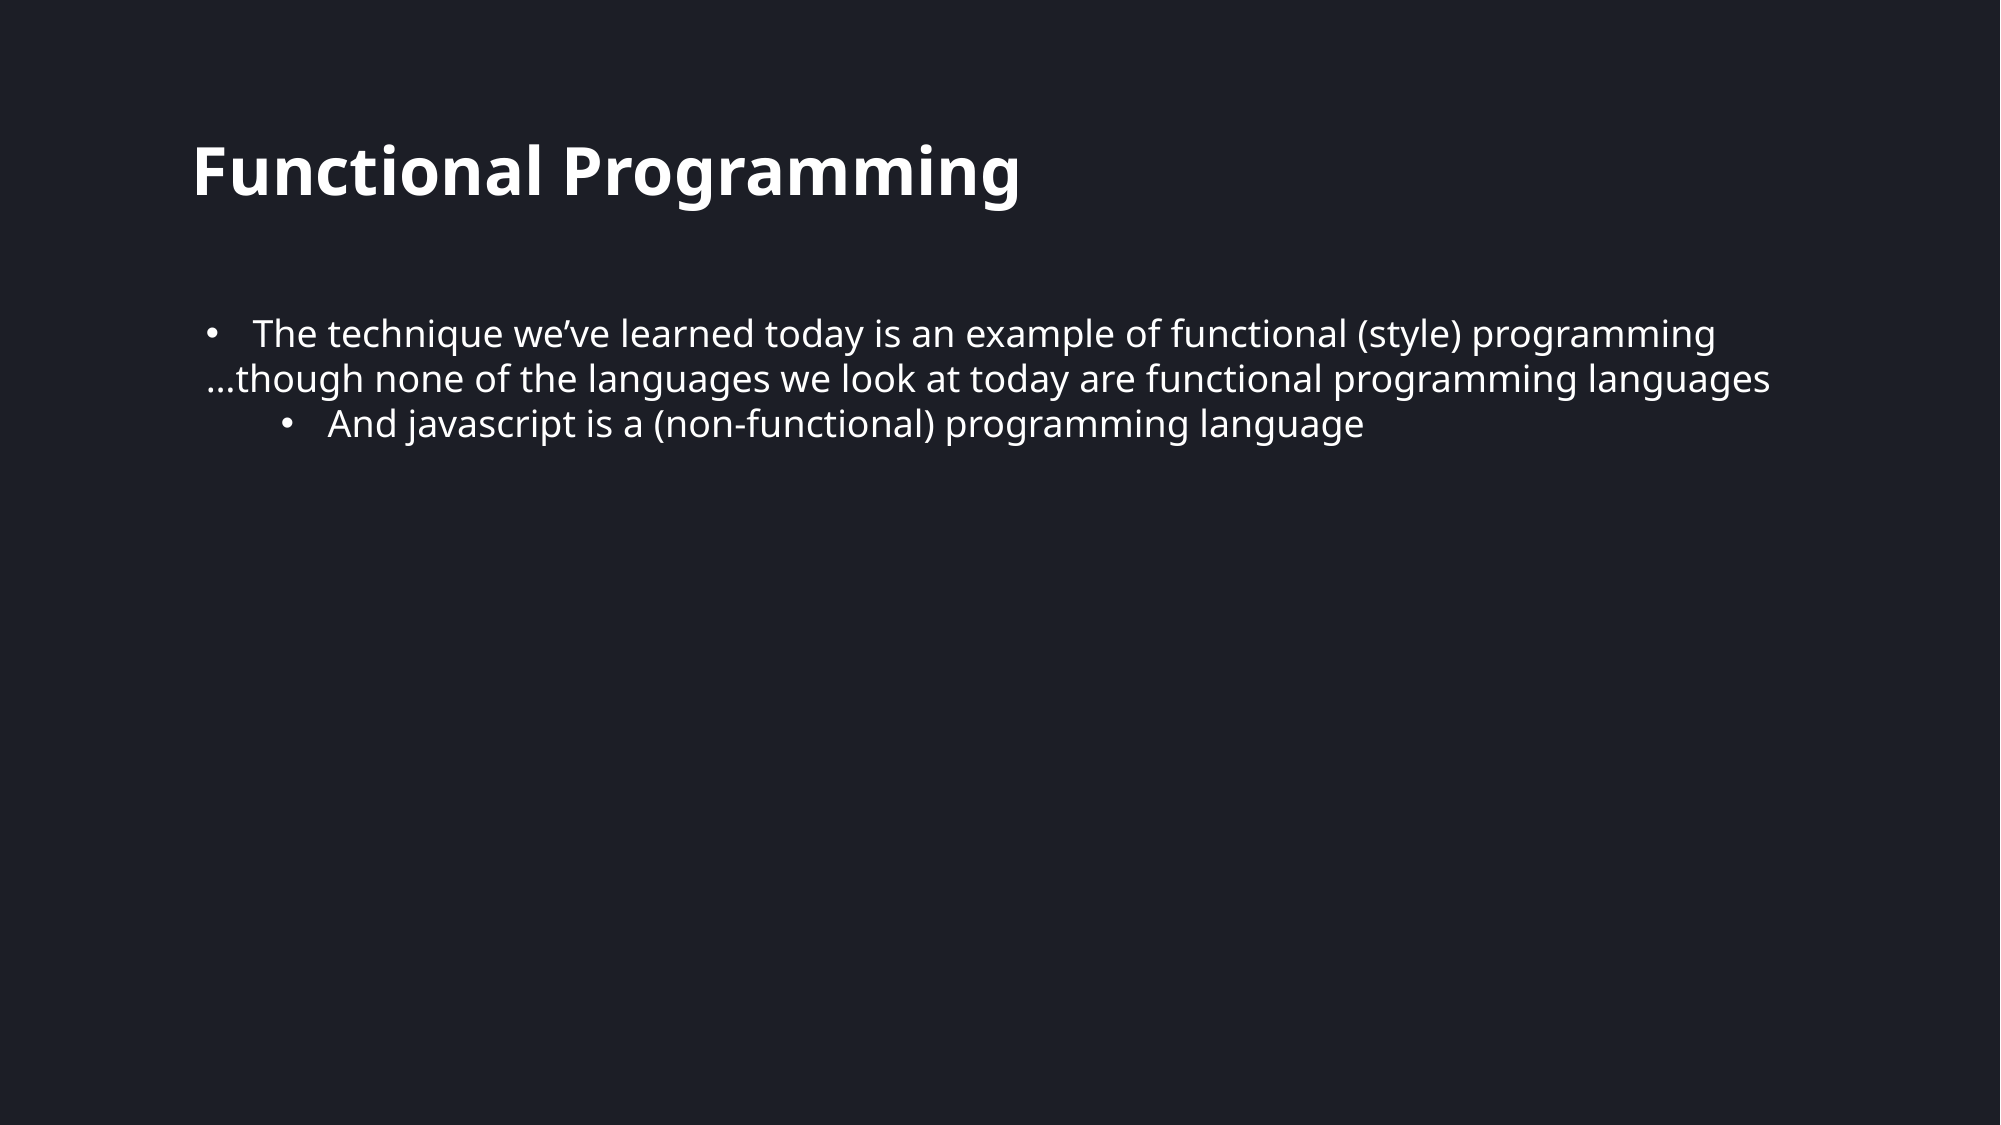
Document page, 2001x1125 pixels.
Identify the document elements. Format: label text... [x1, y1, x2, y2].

title Functional Programming [176, 84, 1809, 217]
text_box The technique we’ve learned today is an example of functional (style) programming …though none of the languages we look at today are functional programming languages And javascript is a (non-functional) programming language [191, 302, 1809, 453]
